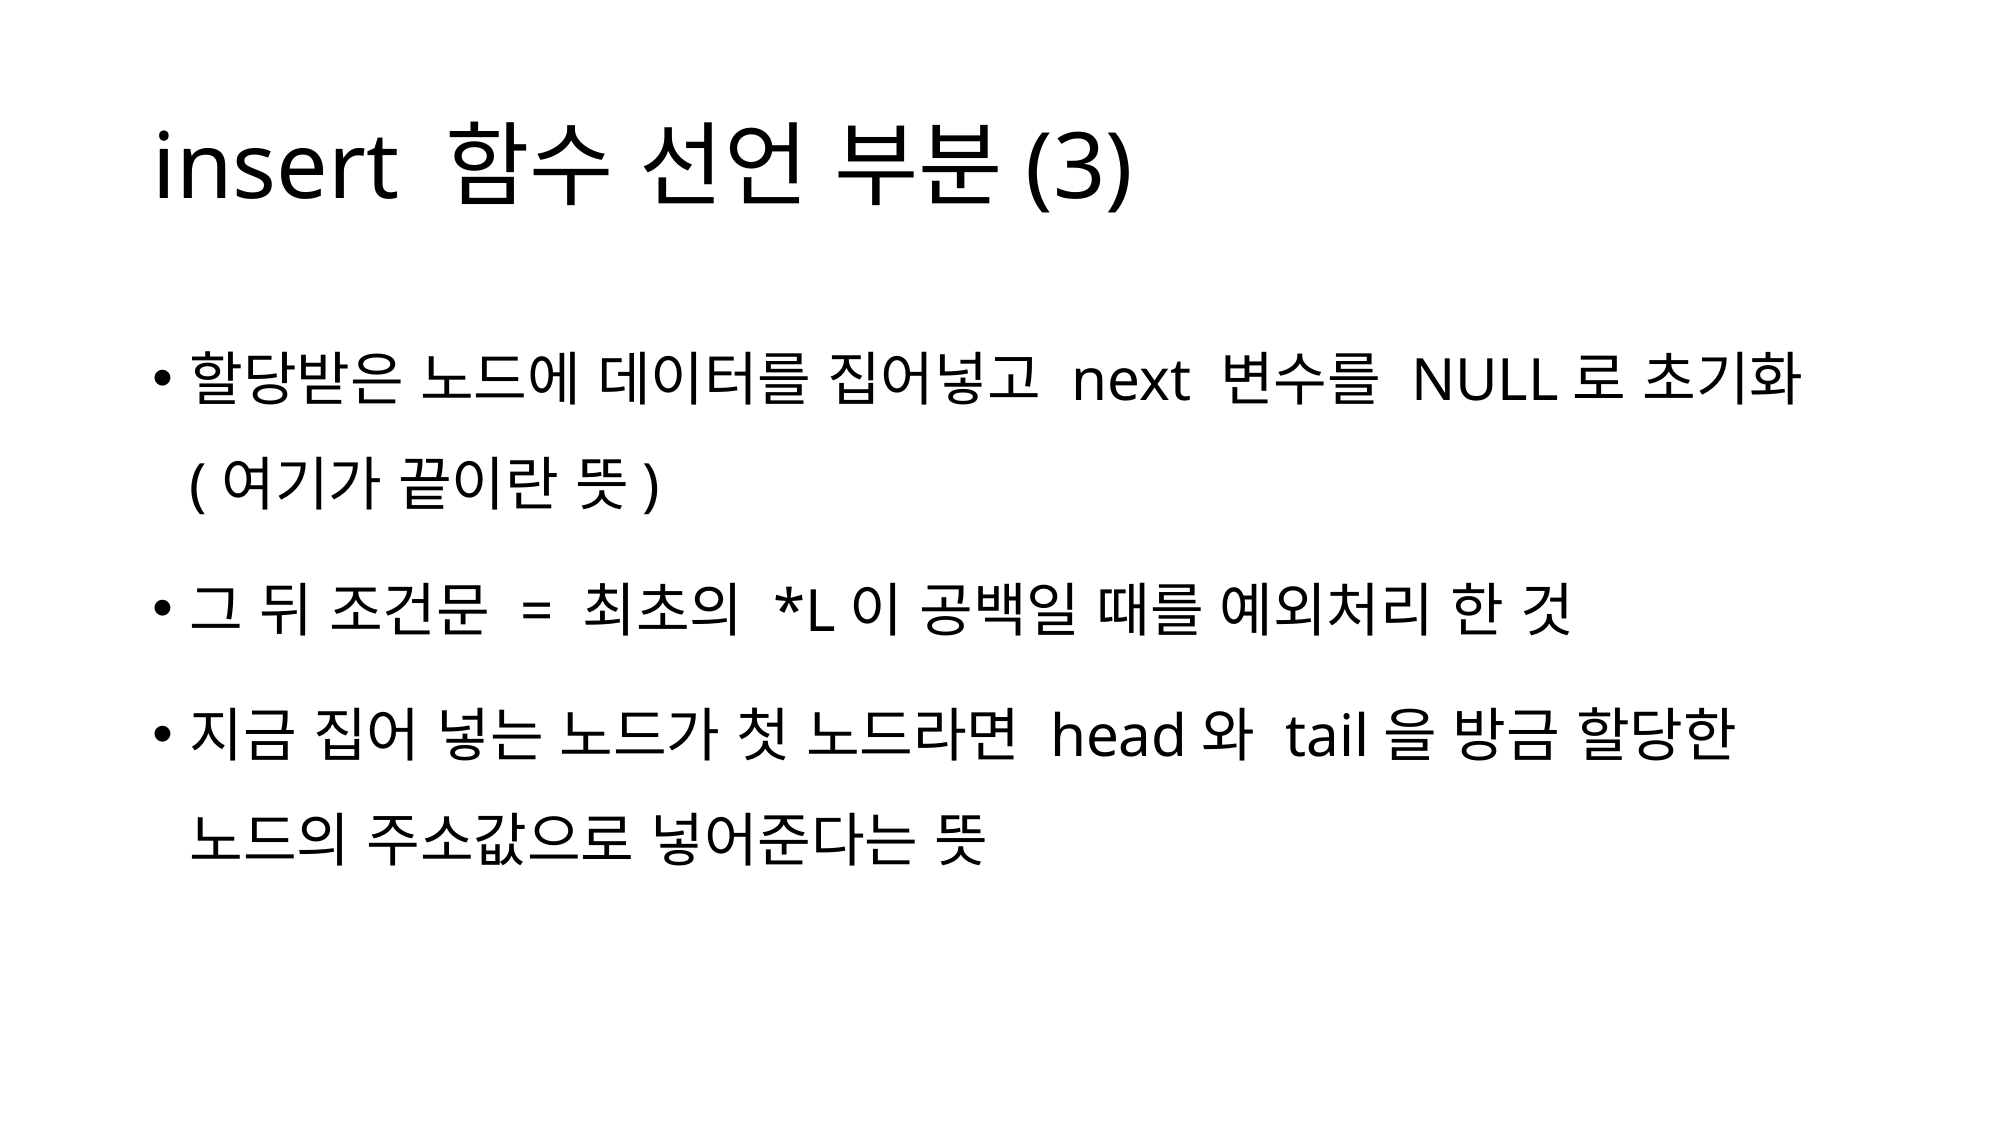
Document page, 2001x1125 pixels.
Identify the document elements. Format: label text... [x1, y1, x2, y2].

list 할당받은 노드에 데이터를 집어넣고 next 변수를 NULL로 초기화(여기가 끝이란 뜻) 그 뒤 조건문 = 최초의 *L이 공백일 때를 예외처리 한 것 지금 집어 넣는 노드가 첫 노드라면 head와 tail을 방금 할당한 노드의 주소값으로 넣어준다는 뜻 [137, 299, 1863, 1014]
title insert 함수 선언 부분(3) [137, 59, 1863, 278]
